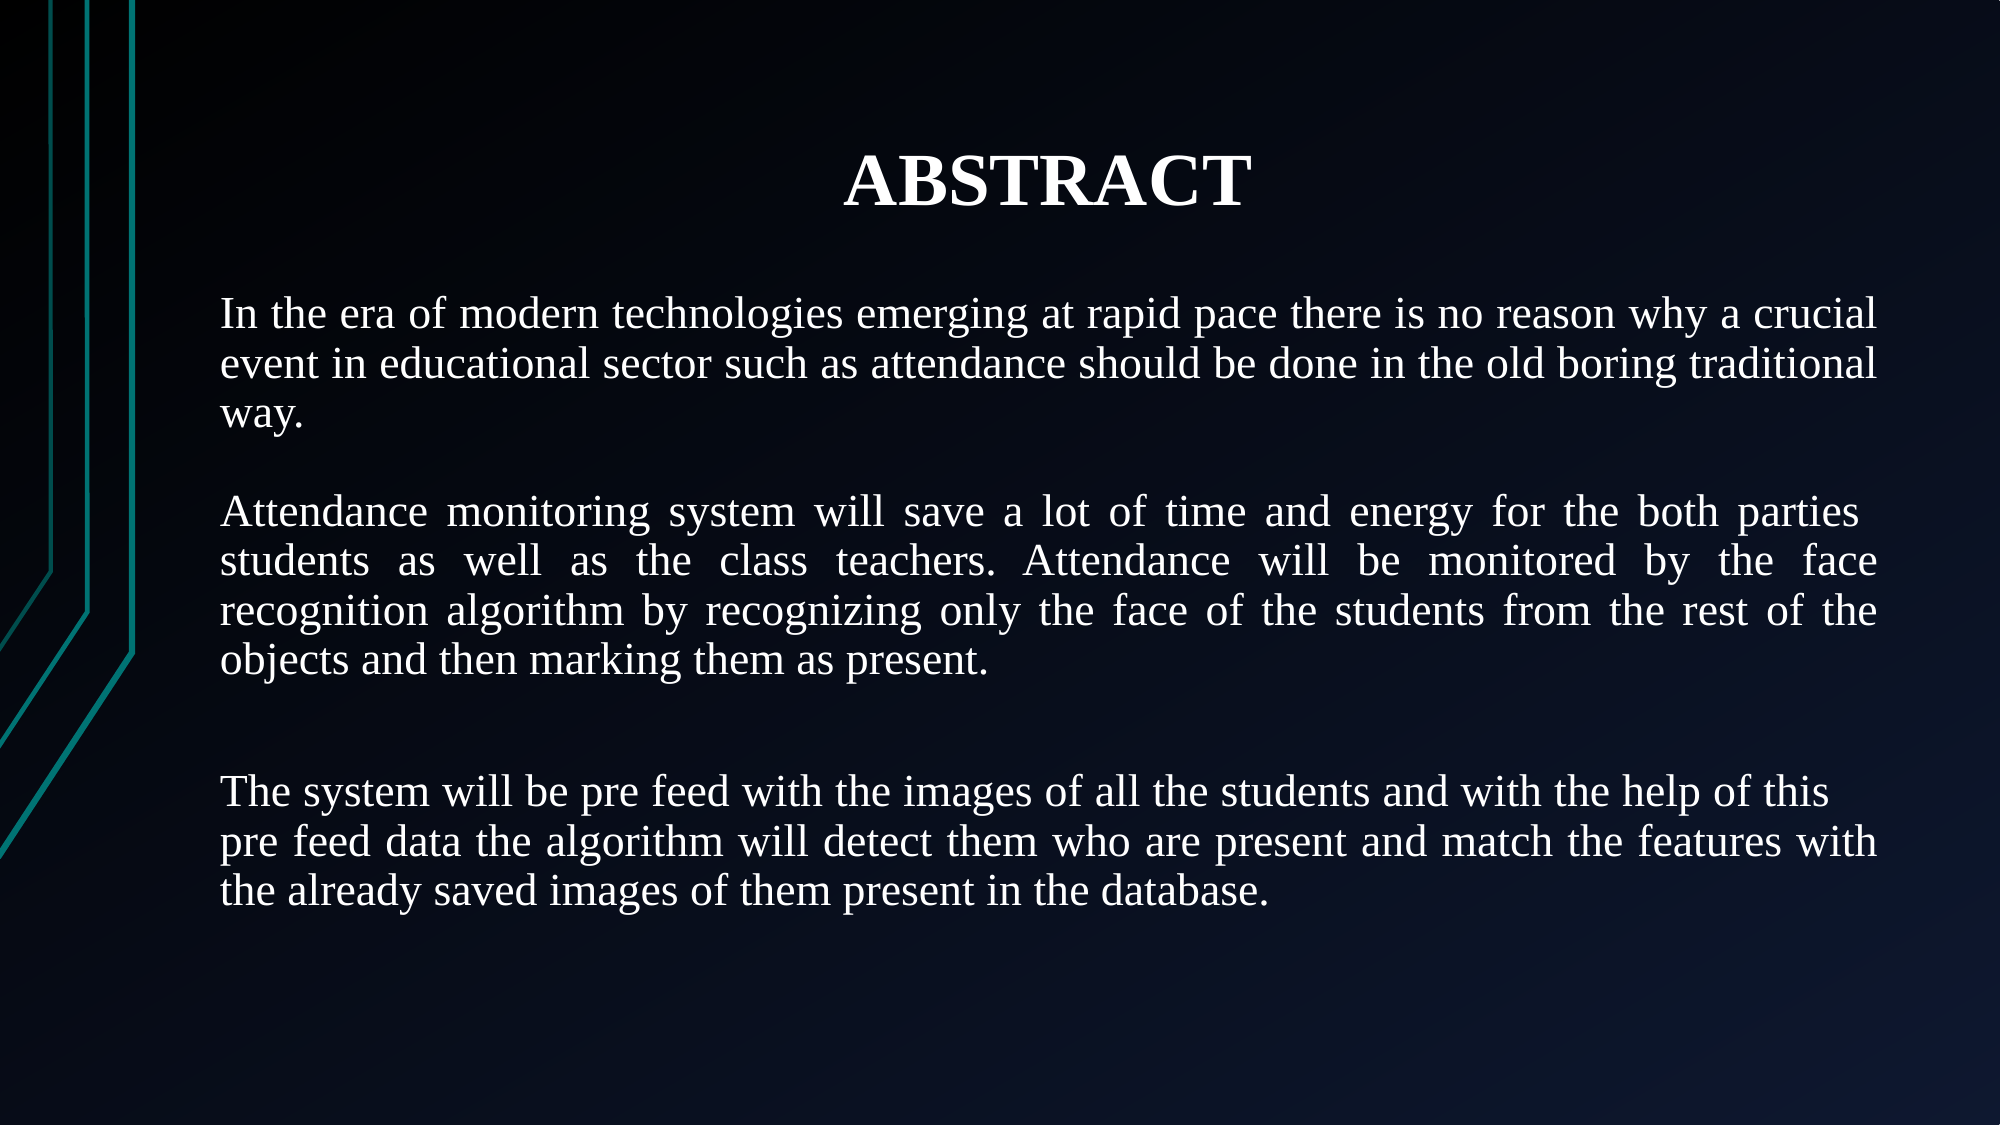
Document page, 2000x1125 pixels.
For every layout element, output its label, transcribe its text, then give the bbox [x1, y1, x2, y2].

list In the era of modern technologies emerging at rapid pace there is no reason why a crucial event in educational sector such as attendance should be done in the old boring traditional way. Attendance monitoring system will save a lot of time and energy for the both parties students as well as the class teachers. Attendance will be monitored by the face recognition algorithm by recognizing only the face of the students from the rest of the objects and then marking them as present. The system will be pre feed with the images of all the students and with the help of this pre feed data the algorithm will detect them who are present and match the features with the already saved images of them present in the database. [199, 279, 1900, 1012]
title ABSTRACT [198, 30, 1899, 232]
